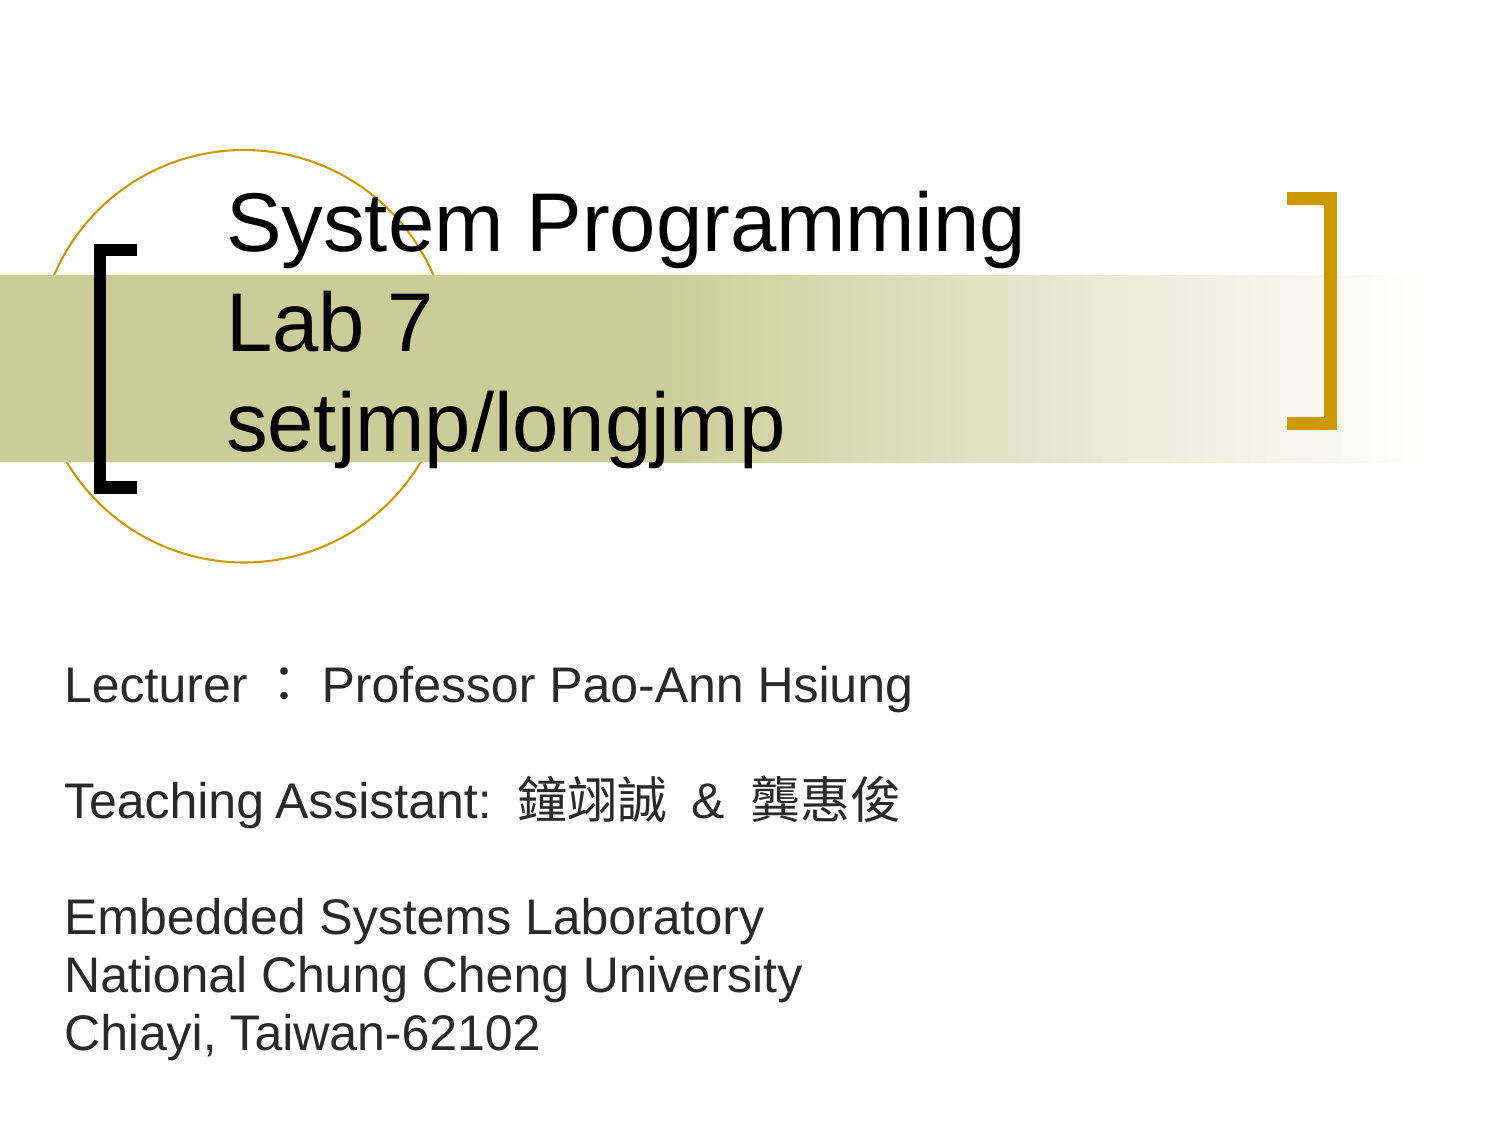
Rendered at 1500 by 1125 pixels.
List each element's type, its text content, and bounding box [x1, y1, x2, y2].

subtitle Lecturer：Professor Pao-Ann Hsiung Teaching Assistant: 鐘翊誠 & 龔惠俊 Embedded Systems Laboratory National Chung Cheng University Chiayi, Taiwan-62102 [49, 657, 1408, 1106]
title System Programming Lab 7 setjmp/longjmp [210, 140, 1247, 496]
